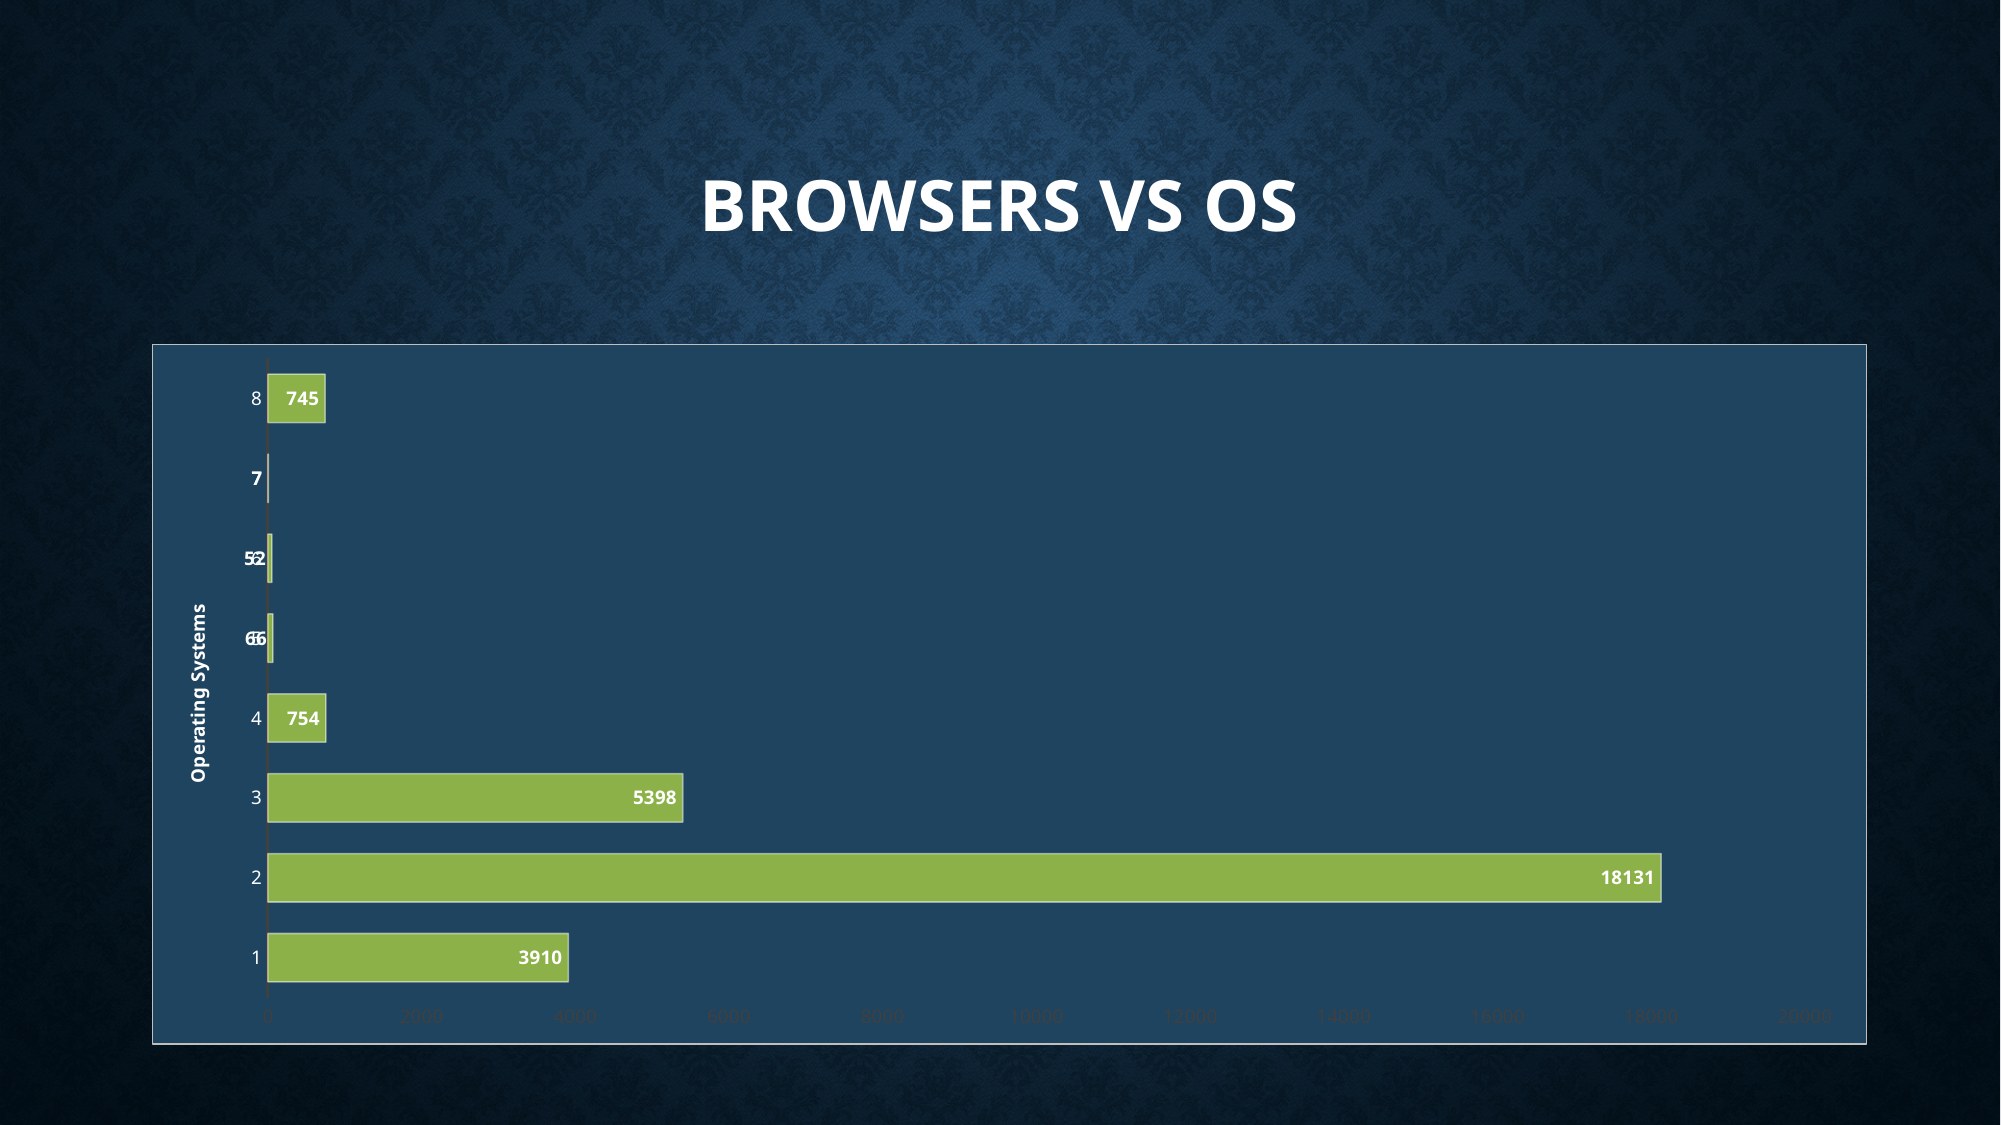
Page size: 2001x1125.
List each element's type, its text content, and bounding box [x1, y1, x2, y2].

title Browsers Vs OS [149, 99, 1849, 318]
chart [151, 343, 1868, 1046]
